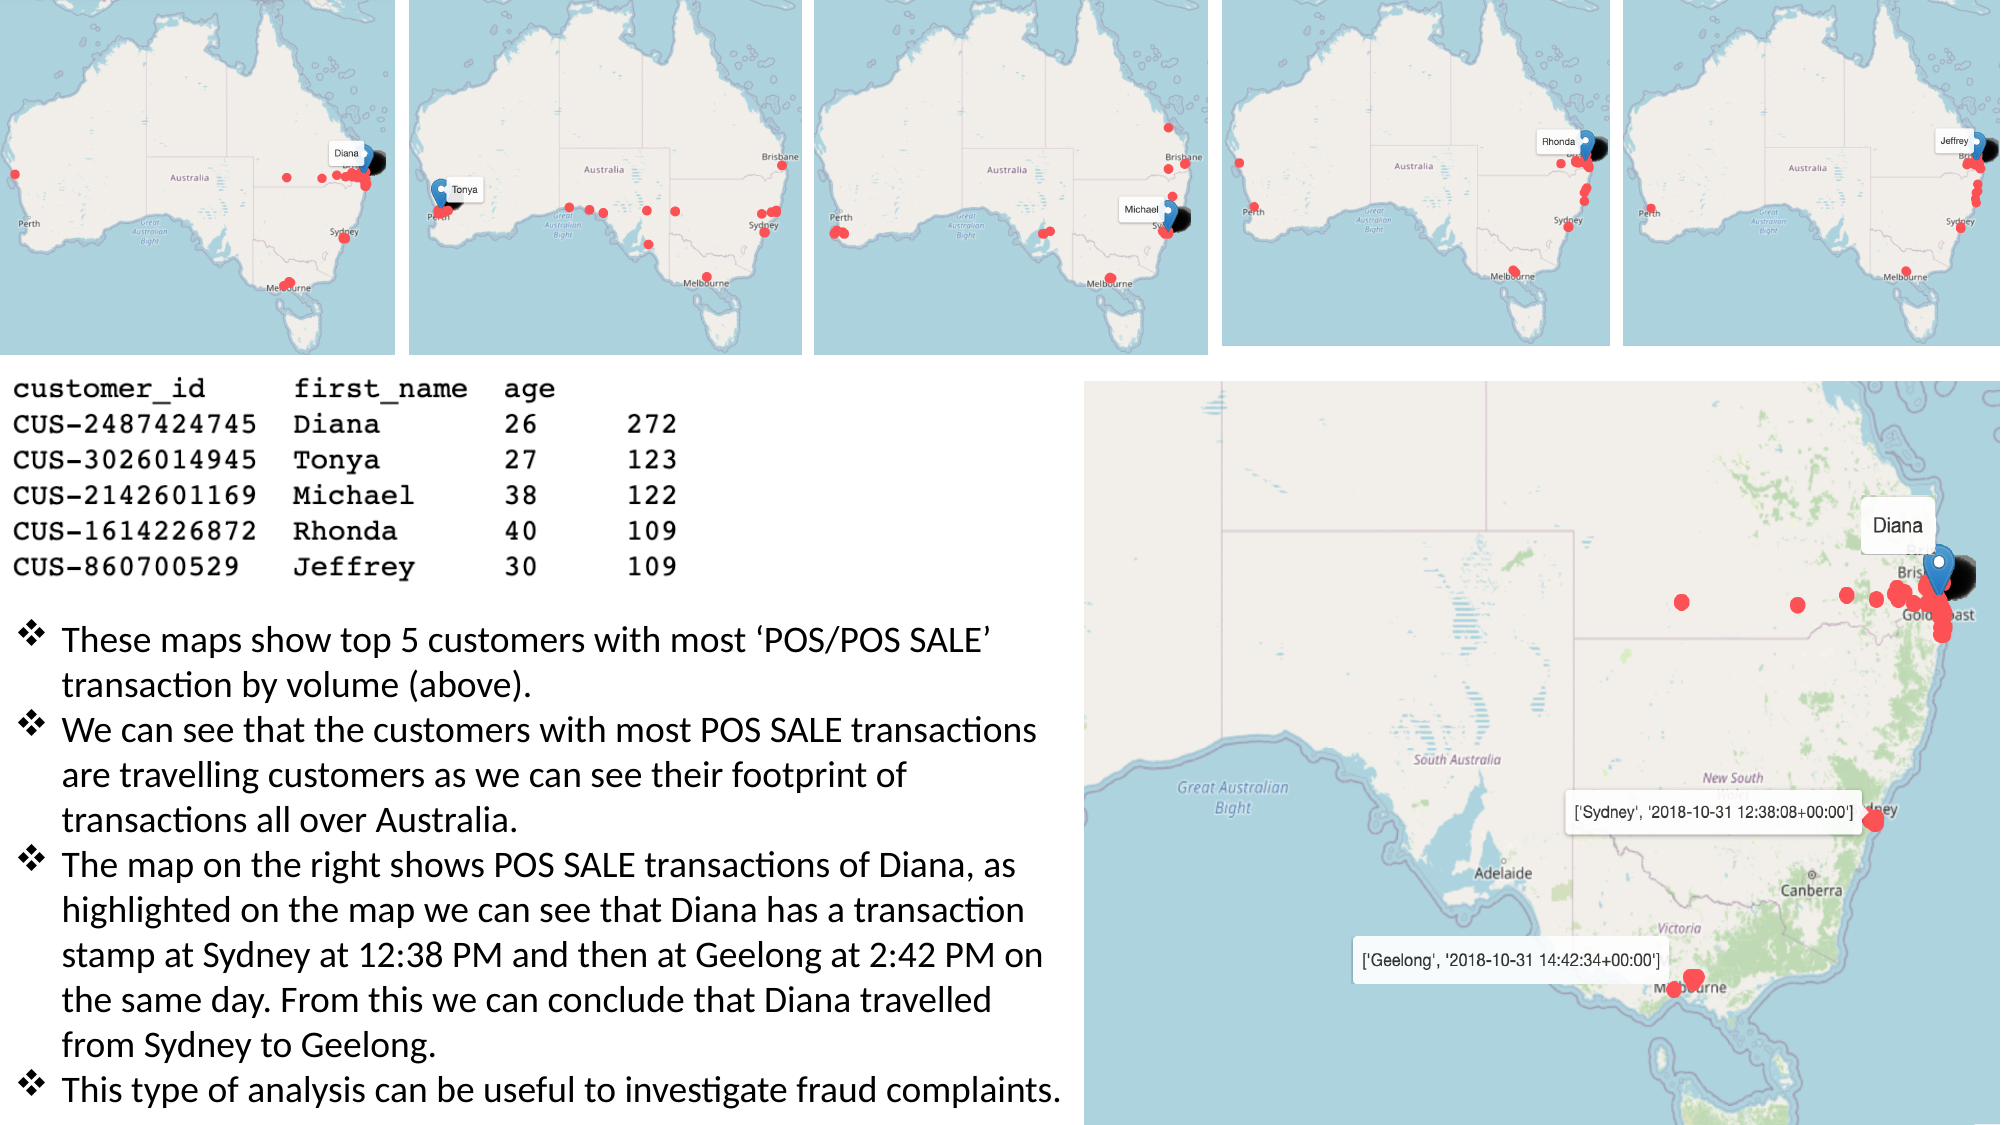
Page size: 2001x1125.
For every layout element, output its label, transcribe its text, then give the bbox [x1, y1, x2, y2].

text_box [1084, 381, 2000, 1125]
picture [1222, 0, 1610, 346]
picture [409, 0, 802, 355]
text_box These maps show top 5 customers with most ‘POS/POS SALE’ transaction by volume (above). We can see that the customers with most POS SALE transactions are travelling customers as we can see their footprint of transactions all over Australia. The map on the right shows POS SALE transactions of Diana, as highlighted on the map we can see that Diana has a transaction stamp at Sydney at 12:38 PM and then at Geelong at 2:42 PM on the same day. From this we can conclude that Diana travelled from Sydney to Geelong. This type of analysis can be useful to investigate fraud complaints. [0, 607, 1084, 1118]
picture [0, 0, 395, 355]
picture [1623, 0, 2000, 346]
picture [8, 372, 696, 590]
picture [814, 0, 1208, 355]
